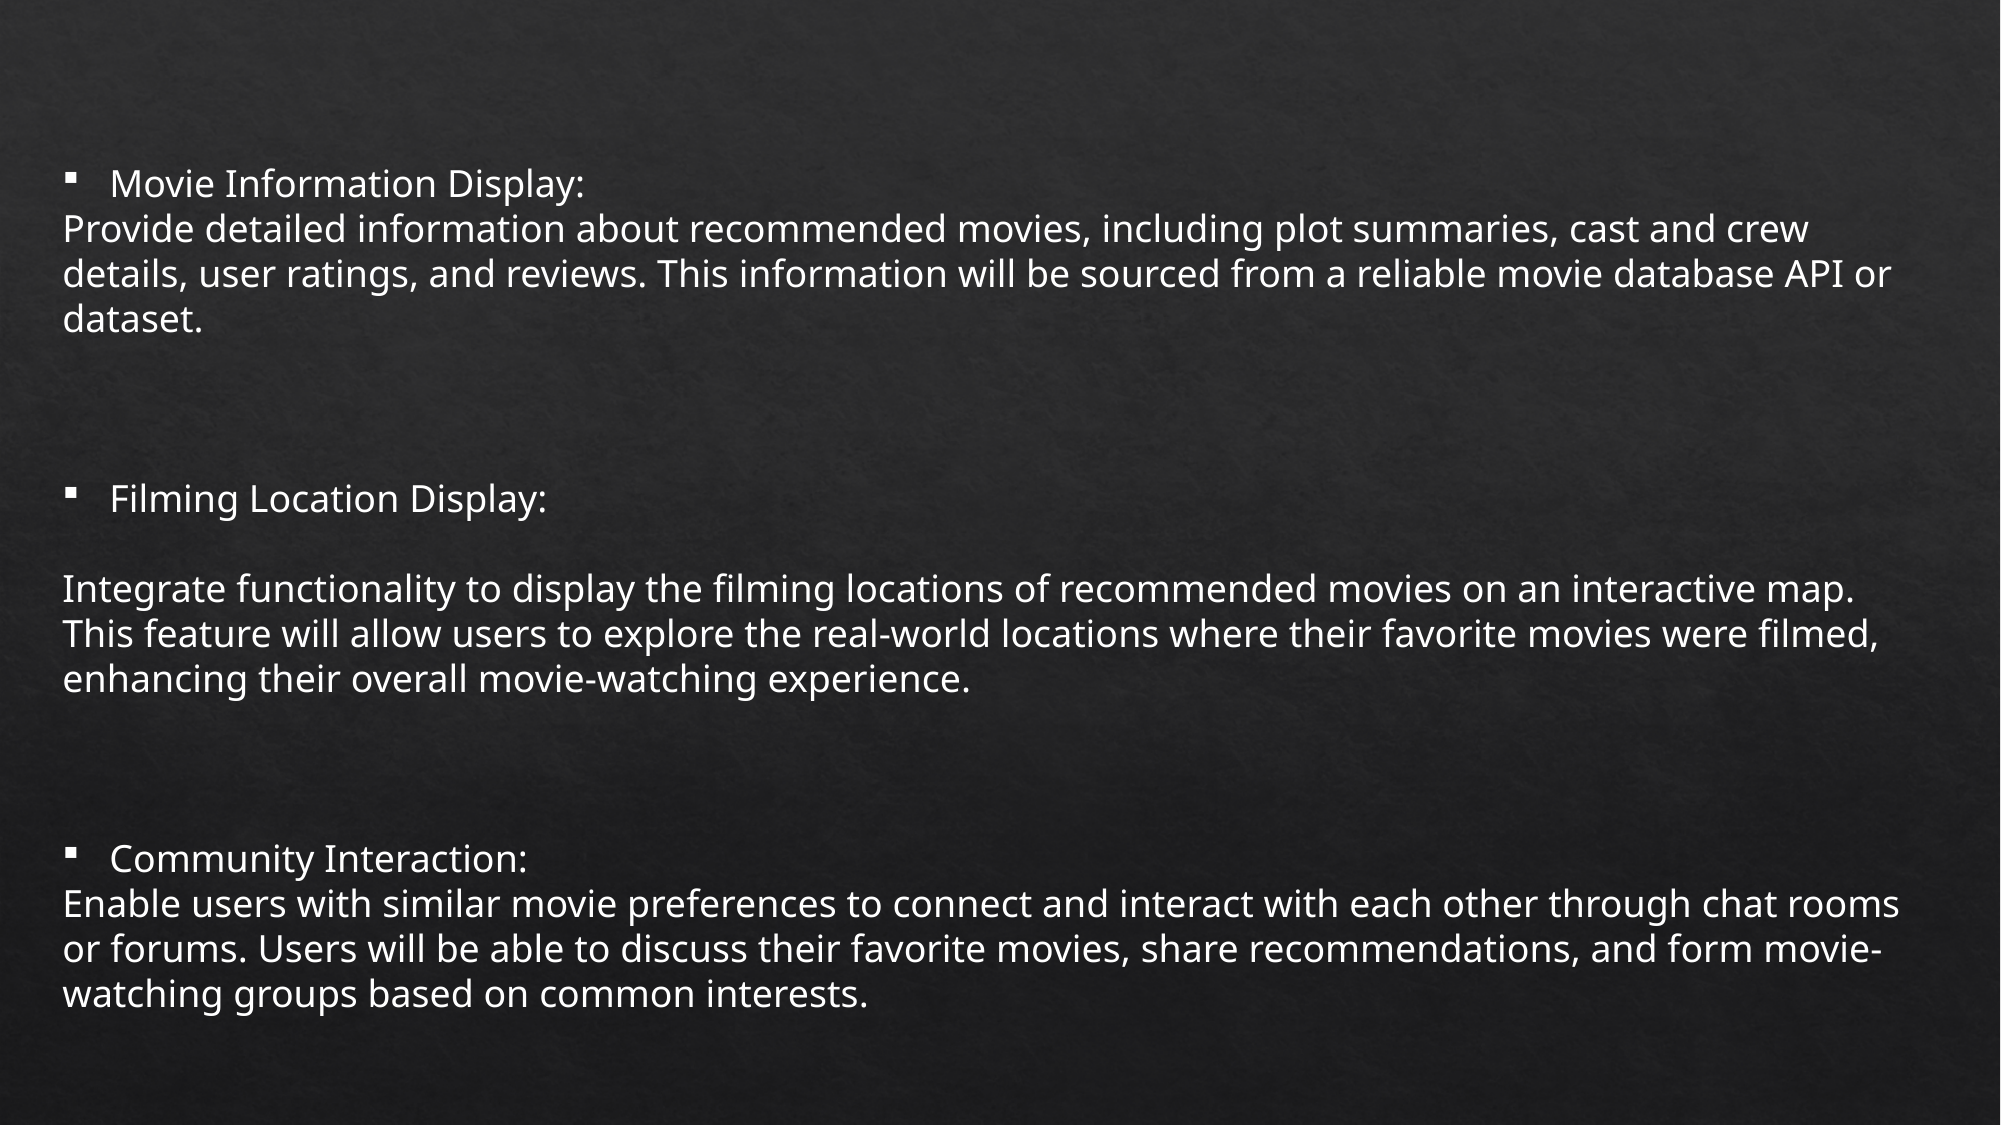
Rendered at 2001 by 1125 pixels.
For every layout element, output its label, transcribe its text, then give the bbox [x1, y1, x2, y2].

text_box Movie Information Display: Provide detailed information about recommended movies, including plot summaries, cast and crew details, user ratings, and reviews. This information will be sourced from a reliable movie database API or dataset. Filming Location Display: Integrate functionality to display the filming locations of recommended movies on an interactive map. This feature will allow users to explore the real-world locations where their favorite movies were filmed, enhancing their overall movie-watching experience. Community Interaction: Enable users with similar movie preferences to connect and interact with each other through chat rooms or forums. Users will be able to discuss their favorite movies, share recommendations, and form movie-watching groups based on common interests. [47, 17, 1921, 1023]
